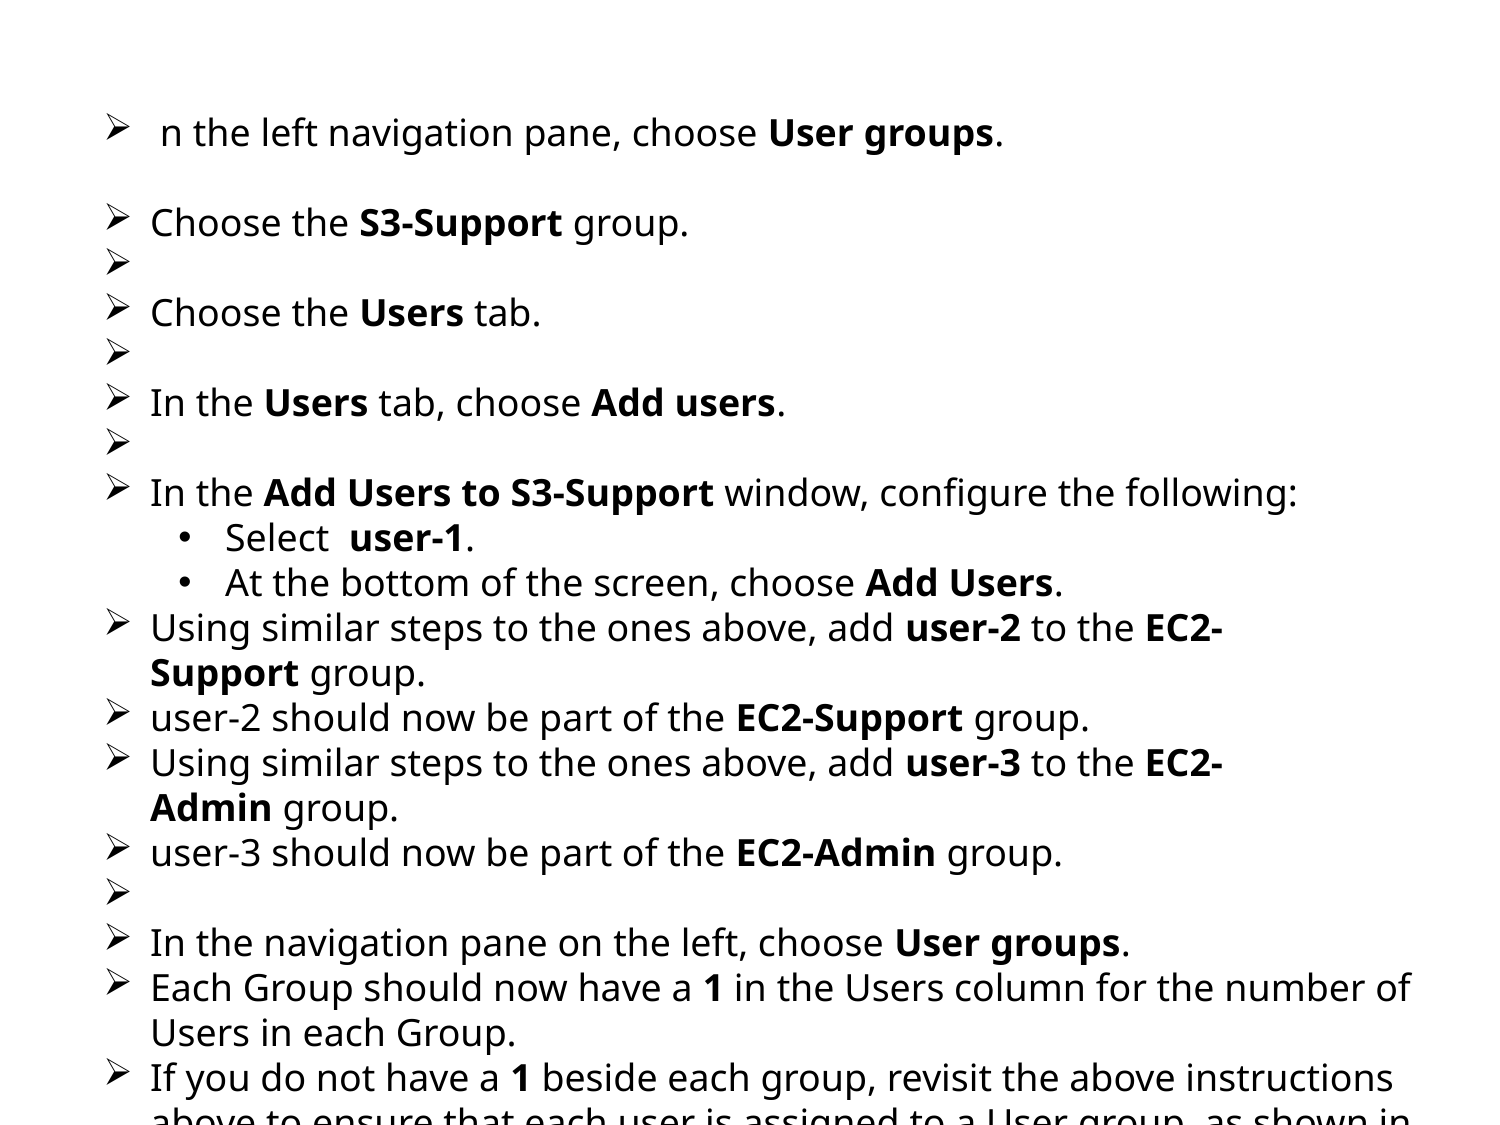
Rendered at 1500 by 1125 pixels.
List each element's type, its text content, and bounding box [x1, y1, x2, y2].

text_box n the left navigation pane, choose User groups. Choose the S3-Support group. Choose the Users tab. In the Users tab, choose Add users. In the Add Users to S3-Support window, configure the following: Select user-1. At the bottom of the screen, choose Add Users. Using similar steps to the ones above, add user-2 to the EC2-Support group. user-2 should now be part of the EC2-Support group. Using similar steps to the ones above, add user-3 to the EC2-Admin group. user-3 should now be part of the EC2-Admin group. In the navigation pane on the left, choose User groups. Each Group should now have a 1 in the Users column for the number of Users in each Group. If you do not have a 1 beside each group, revisit the above instructions above to ensure that each user is assigned to a User group, as shown in the table in the Business Scenario section. [88, 101, 1459, 1125]
